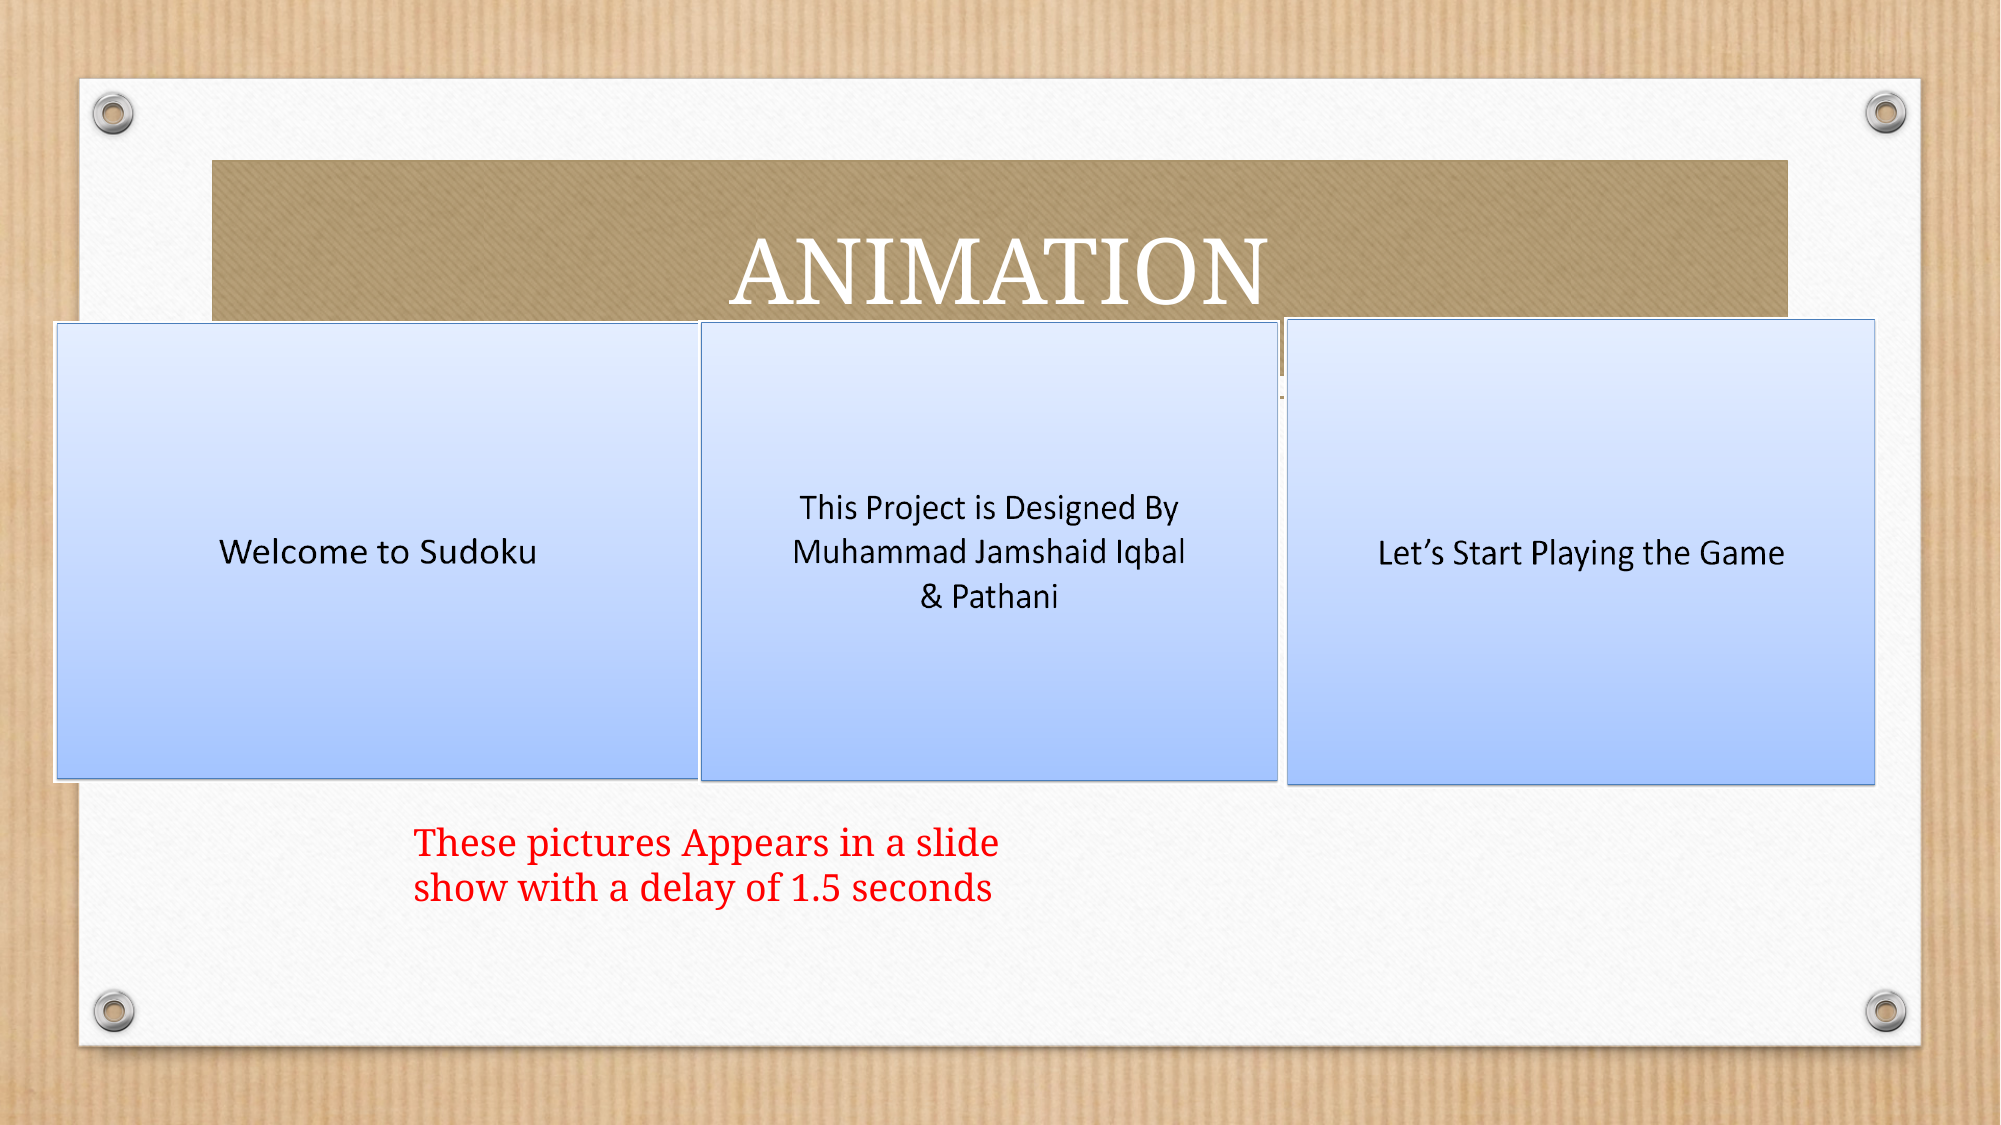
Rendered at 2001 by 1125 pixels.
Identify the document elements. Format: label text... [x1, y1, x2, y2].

title ANIMATION [212, 160, 1788, 376]
picture [0, 0, 2001, 1125]
text_box These pictures Appears in a slide show with a delay of 1.5 seconds [398, 812, 1110, 917]
